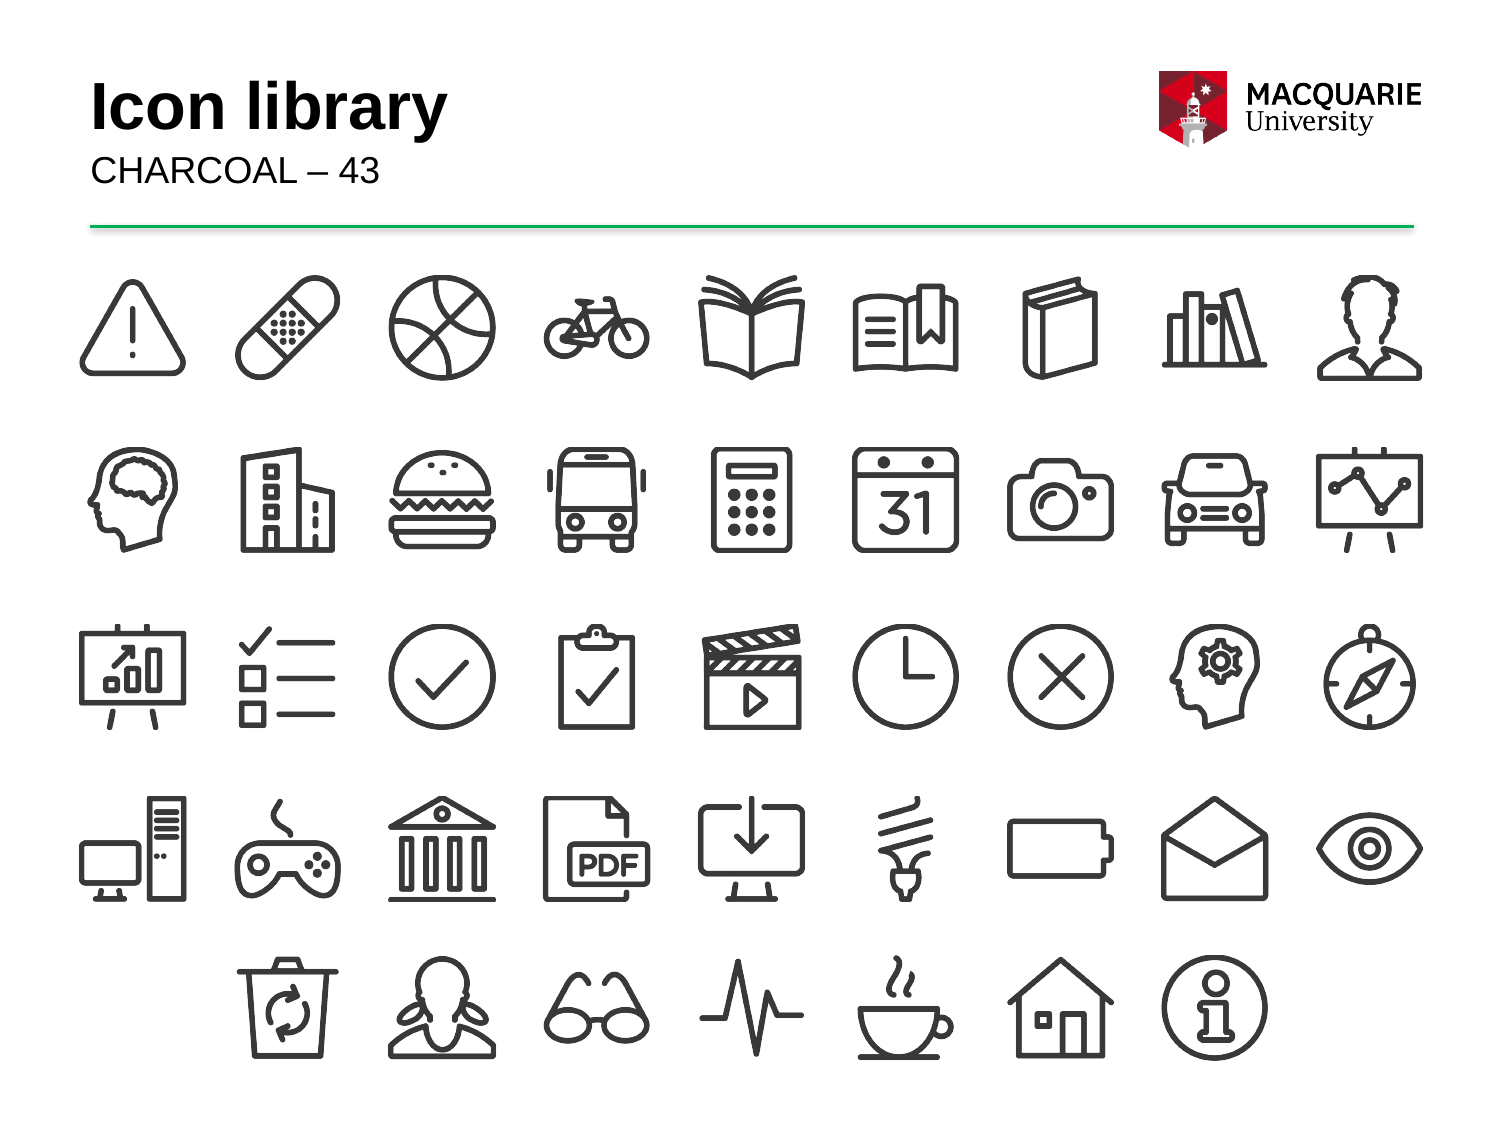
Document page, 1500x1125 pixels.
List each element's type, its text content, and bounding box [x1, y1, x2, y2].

picture [1005, 796, 1115, 902]
picture [78, 796, 188, 902]
picture [387, 954, 497, 1061]
picture [696, 446, 806, 553]
picture [1315, 446, 1424, 553]
picture [233, 274, 342, 381]
picture [1160, 624, 1270, 730]
picture [851, 796, 960, 902]
picture [542, 954, 651, 1061]
picture [851, 624, 960, 730]
picture [1160, 446, 1270, 553]
picture [542, 274, 651, 381]
picture [78, 624, 188, 730]
picture [851, 446, 960, 553]
picture [1159, 71, 1421, 150]
picture [1005, 954, 1115, 1061]
picture [696, 274, 806, 381]
list CHARCOAL – 43 [75, 138, 1125, 227]
picture [1315, 796, 1424, 902]
picture [1315, 274, 1424, 381]
picture [1160, 796, 1270, 902]
picture [542, 446, 651, 553]
picture [542, 796, 651, 902]
picture [387, 624, 497, 730]
picture [387, 446, 497, 553]
picture [78, 274, 188, 381]
picture [234, 624, 341, 730]
picture [851, 954, 960, 1061]
picture [696, 796, 806, 902]
title Icon library [75, 0, 1125, 138]
picture [1005, 446, 1115, 553]
picture [1005, 624, 1115, 730]
picture [542, 624, 651, 730]
picture [1160, 954, 1270, 1061]
picture [1315, 624, 1424, 730]
picture [1007, 274, 1114, 381]
picture [851, 274, 960, 381]
picture [696, 624, 806, 730]
picture [1160, 274, 1270, 381]
picture [387, 796, 497, 902]
picture [233, 446, 342, 553]
picture [387, 274, 497, 381]
picture [696, 954, 806, 1061]
picture [78, 446, 188, 553]
picture [233, 796, 342, 902]
picture [233, 954, 342, 1061]
